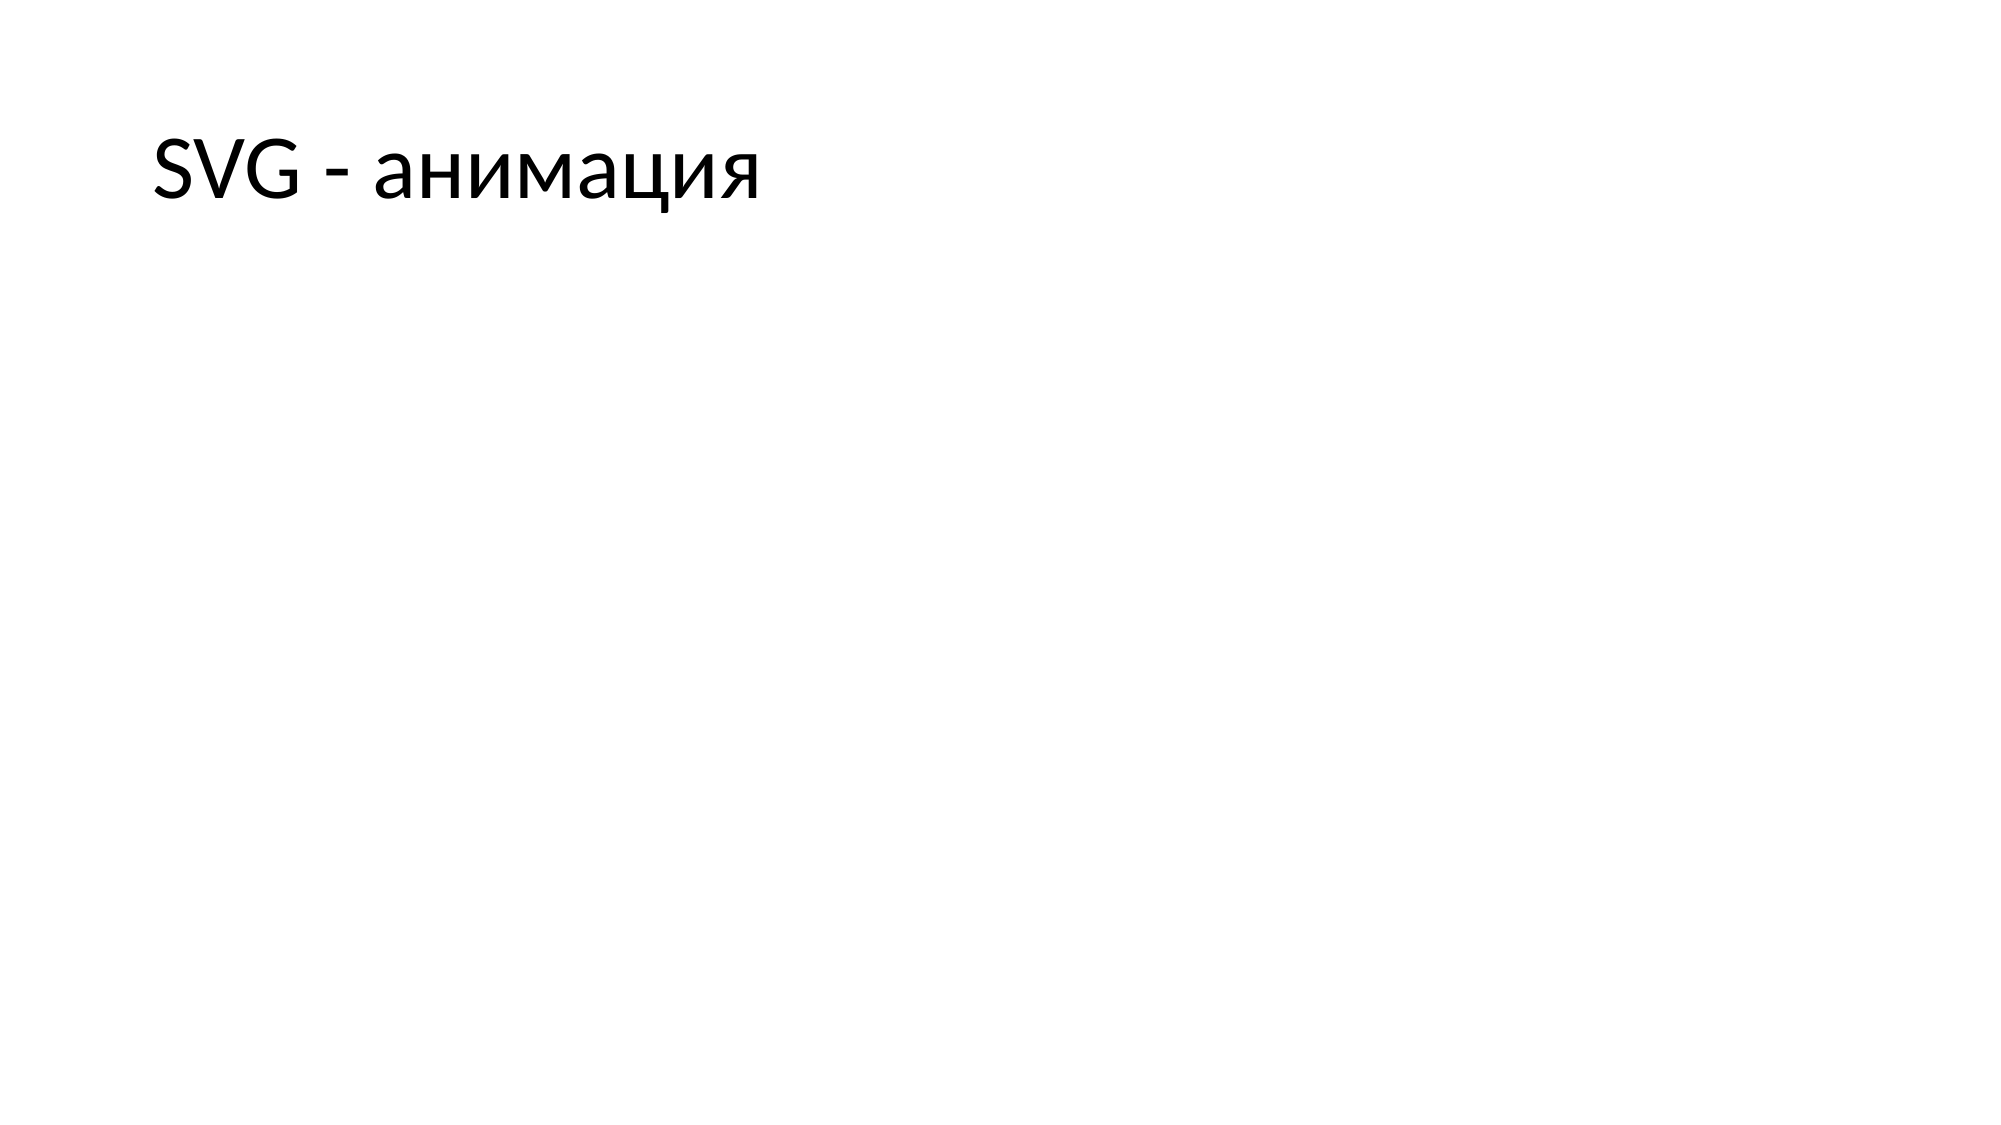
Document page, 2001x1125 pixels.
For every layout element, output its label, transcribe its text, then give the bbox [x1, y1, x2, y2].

title SVG - анимация [137, 59, 1863, 278]
